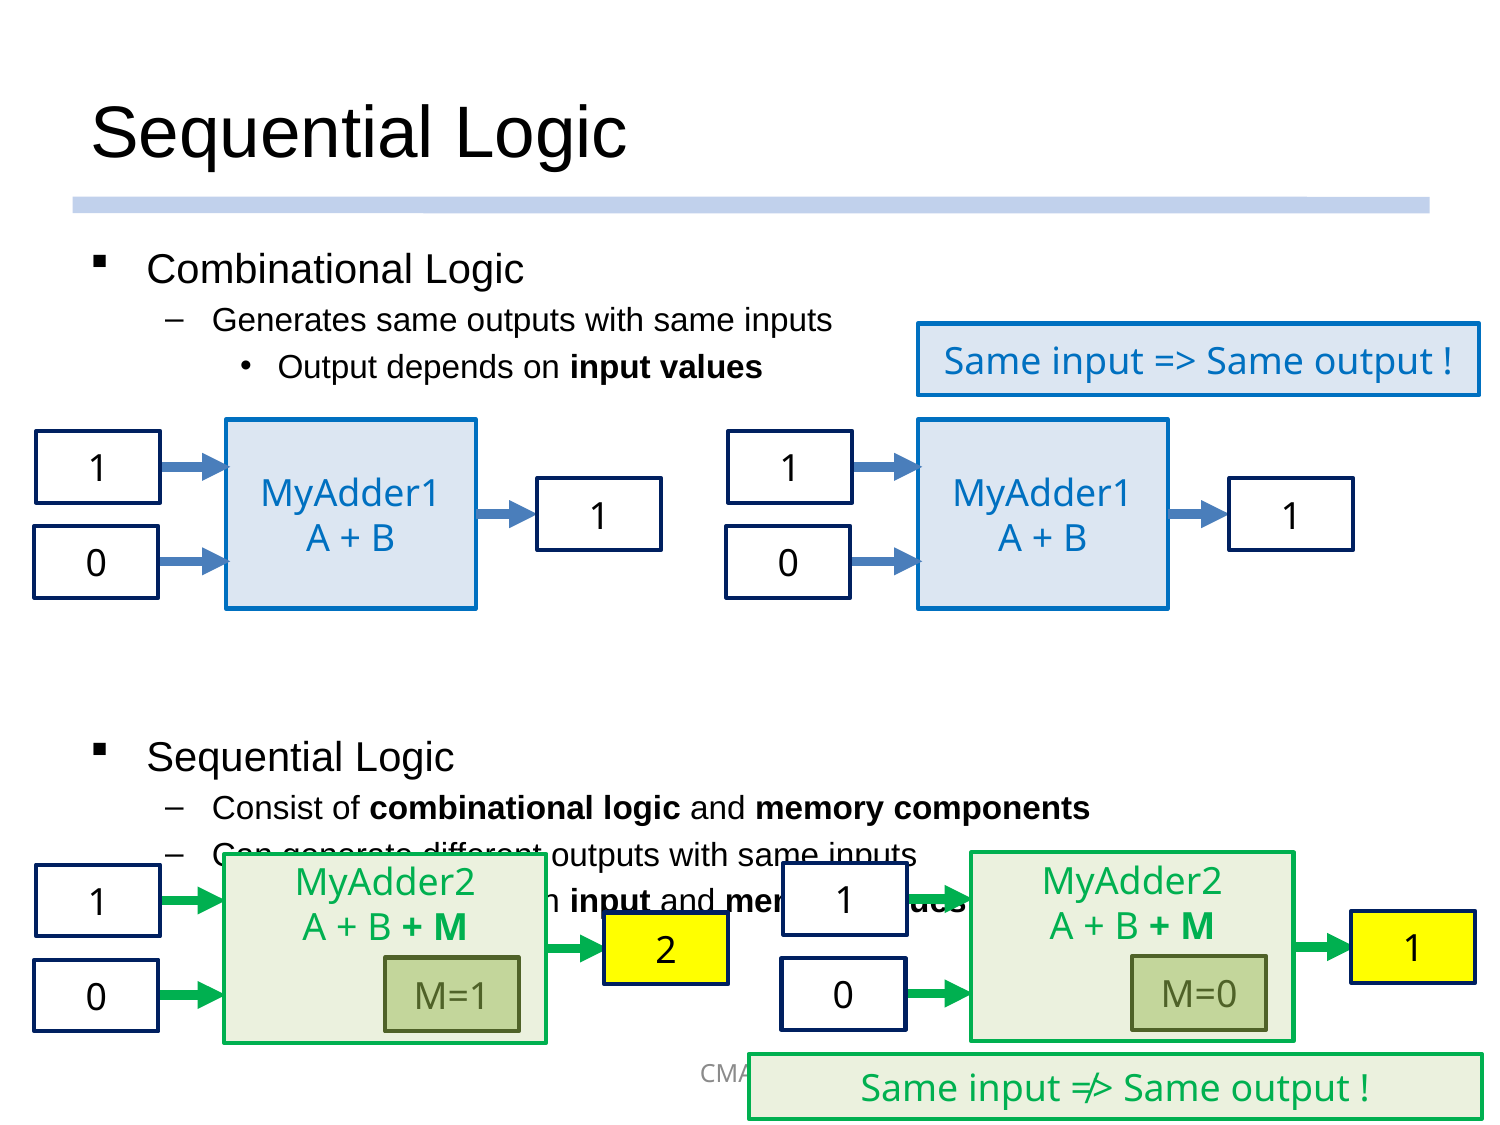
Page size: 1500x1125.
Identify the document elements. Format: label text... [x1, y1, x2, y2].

text_box M=0 [1130, 954, 1268, 1032]
text_box 1 [1349, 909, 1477, 985]
text_box MyAdder1 A + B [916, 417, 1170, 611]
list Combinational Logic Generates same outputs with same inputs Output depends on input values Sequential Logic Consist of combinational logic and memory components Can generate different outputs with same inputs Output depends on input and memory values [75, 234, 1425, 976]
text_box 1 [1227, 476, 1355, 552]
text_box MyAdder2 A + B + M [222, 852, 548, 1045]
text_box MyAdder2 A + B + M [969, 850, 1296, 1043]
slide_number 4 [1074, 1042, 1425, 1052]
title Sequential Logic [75, 45, 1425, 211]
text_box 1 [34, 429, 162, 505]
text_box 0 [724, 524, 852, 600]
text_box 1 [34, 863, 162, 938]
text_box 0 [32, 958, 160, 1033]
text_box 2 [602, 910, 730, 986]
text_box M=1 [383, 955, 521, 1033]
text_box 1 [726, 429, 854, 505]
text_box 1 [781, 861, 909, 937]
text_box Same input => Same output ! [916, 321, 1481, 397]
footer CMALAB [512, 1042, 988, 1103]
text_box 0 [32, 524, 160, 600]
text_box 1 [535, 476, 663, 552]
text_box 0 [779, 956, 908, 1032]
text_box MyAdder1 A + B [224, 417, 478, 611]
text_box Same input ≠> Same output ! [747, 1052, 1484, 1121]
